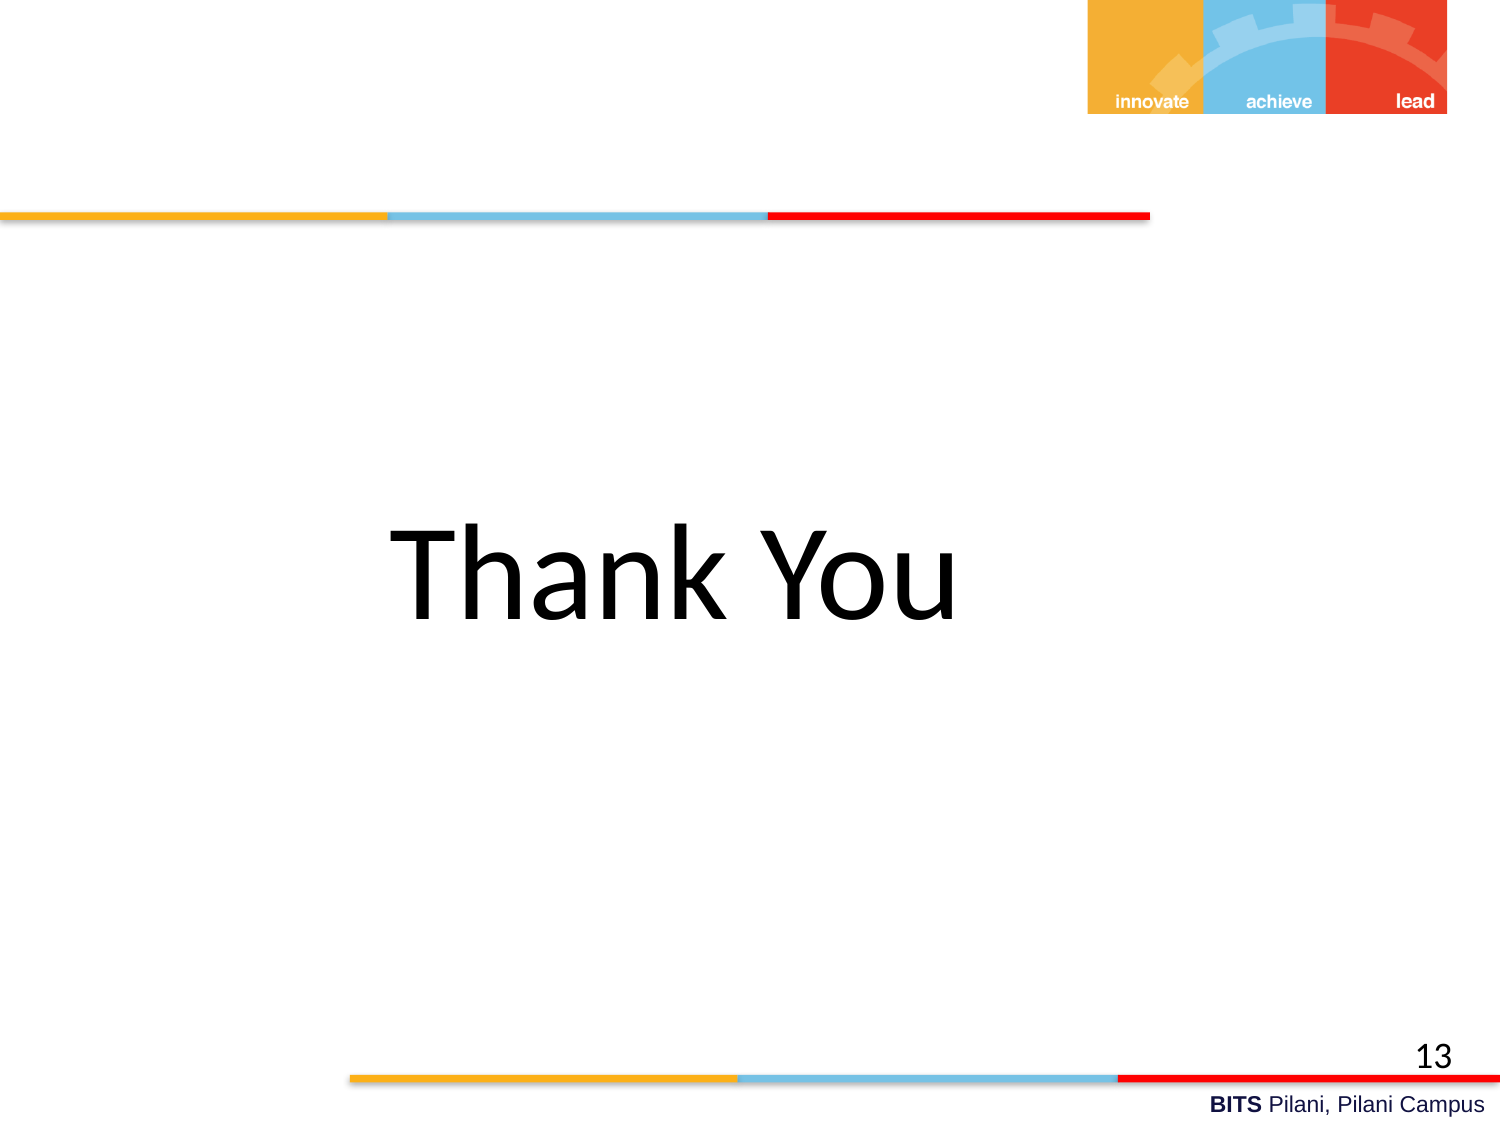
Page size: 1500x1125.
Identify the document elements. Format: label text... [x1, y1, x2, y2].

slide_number 13 [1399, 1023, 1500, 1072]
picture [1087, 0, 1448, 114]
text_box Thank You [374, 474, 988, 655]
